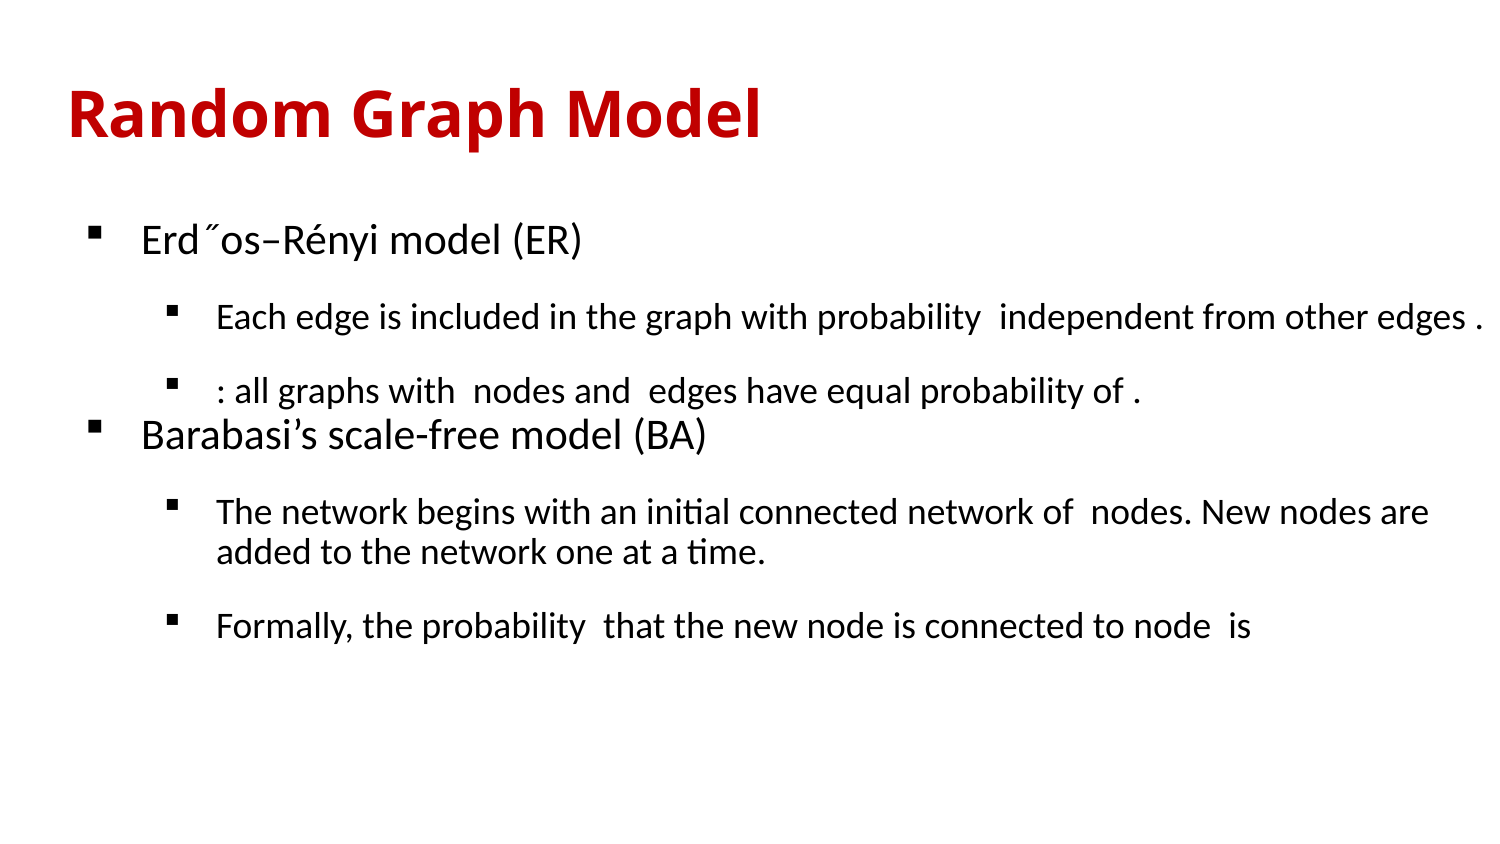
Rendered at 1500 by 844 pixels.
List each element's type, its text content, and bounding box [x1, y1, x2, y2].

title Random Graph Model [51, 67, 1449, 167]
